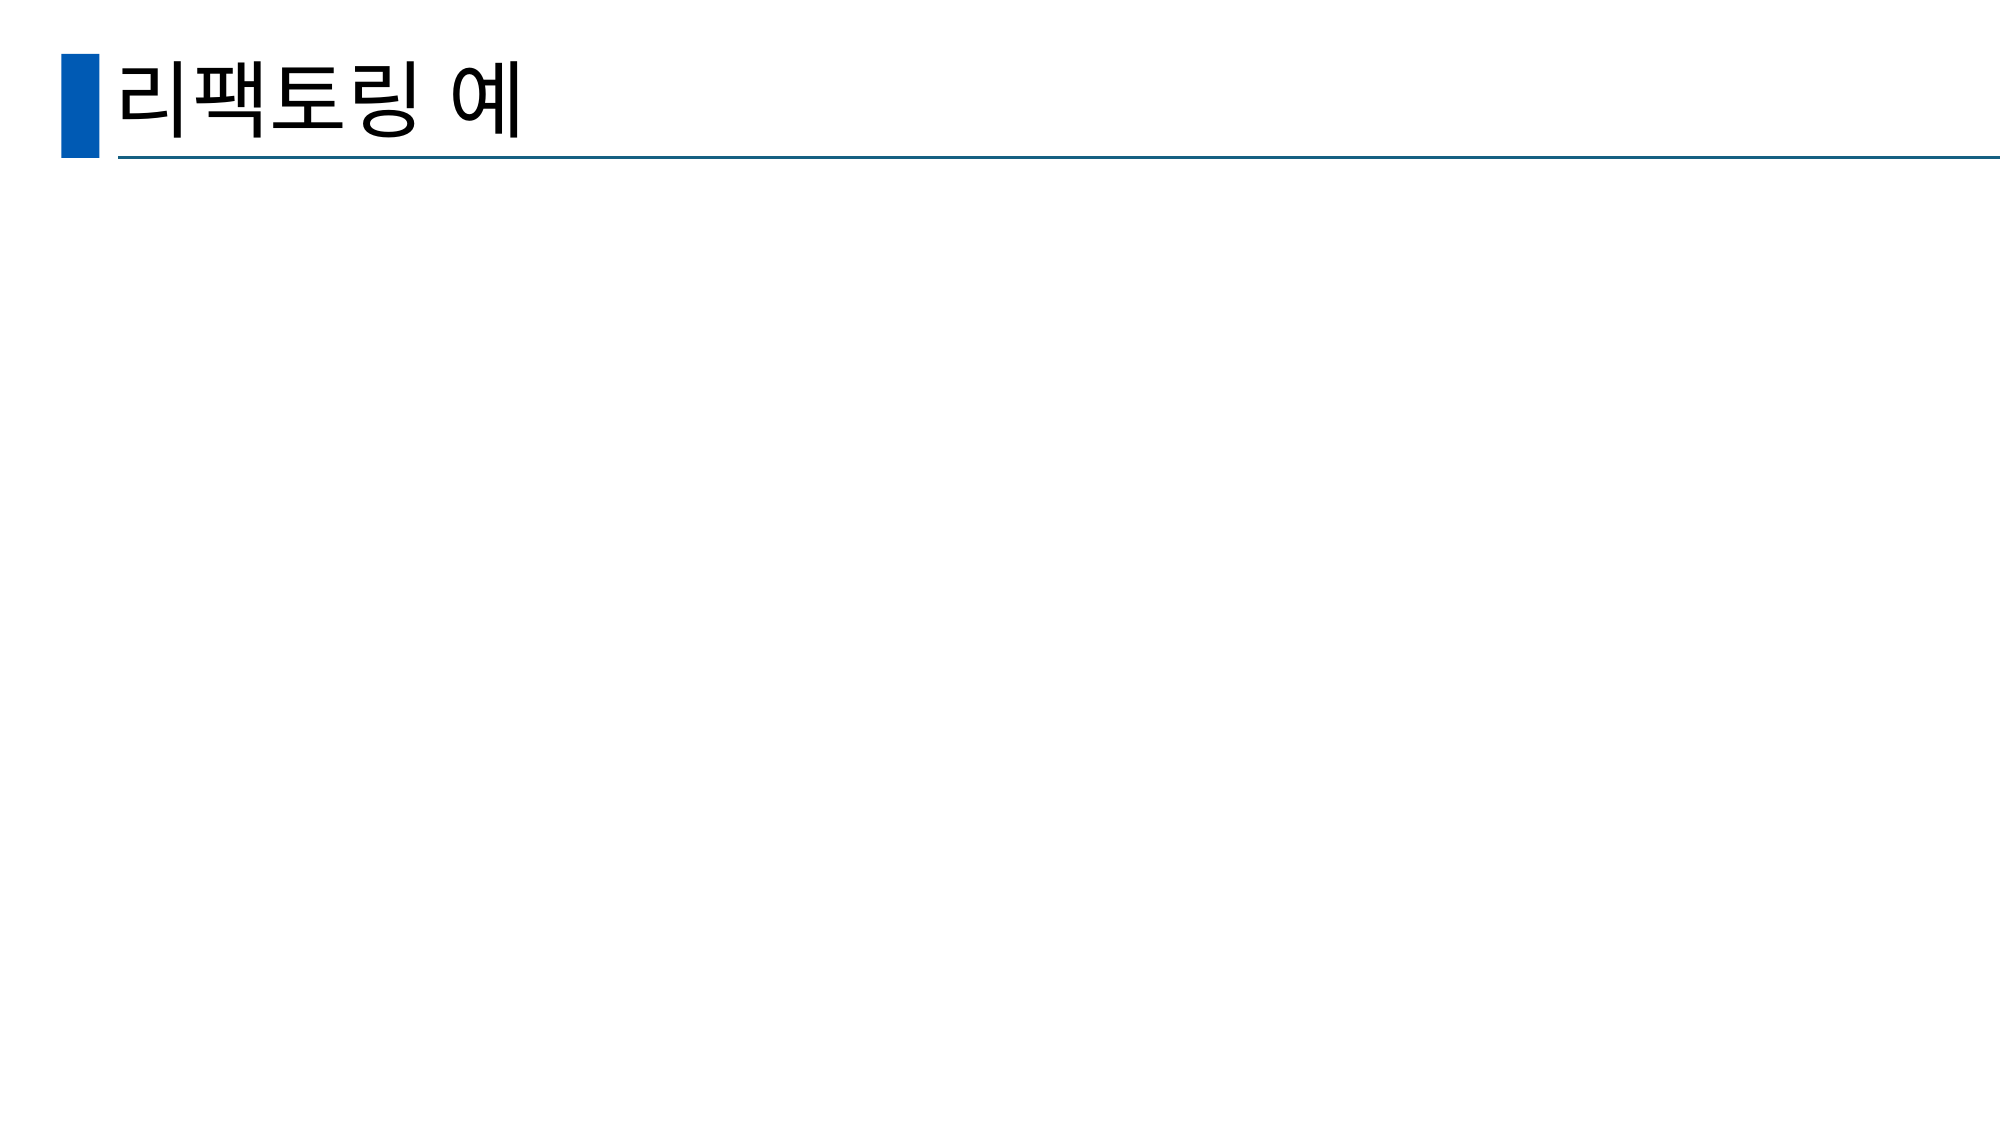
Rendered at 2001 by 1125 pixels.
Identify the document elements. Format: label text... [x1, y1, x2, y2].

title 리팩토링 예 [99, 50, 1825, 158]
